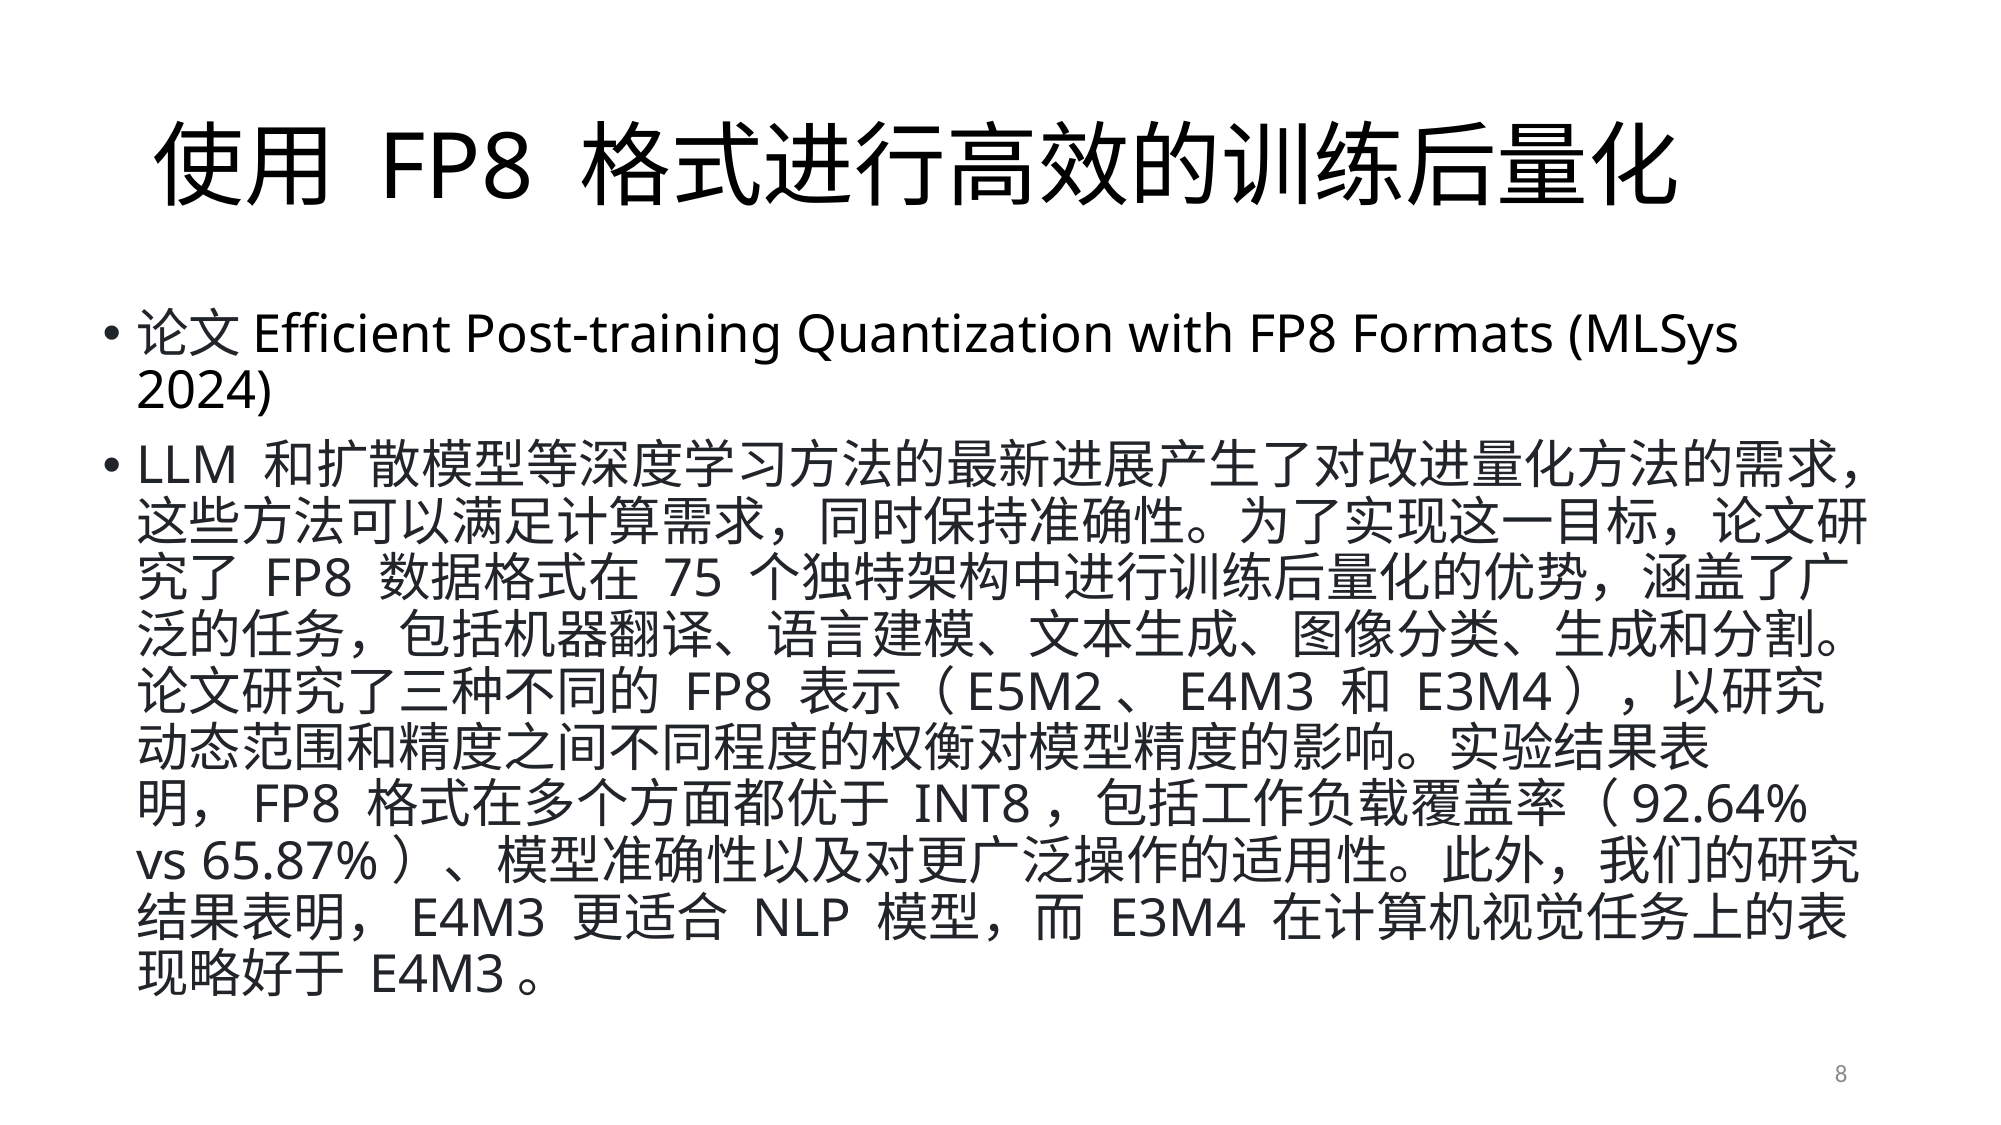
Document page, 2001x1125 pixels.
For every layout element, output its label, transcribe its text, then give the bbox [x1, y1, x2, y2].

list 论文Efficient Post-training Quantization with FP8 Formats (MLSys 2024) LLM 和扩散模型等深度学习方法的最新进展产生了对改进量化方法的需求，这些方法可以满足计算需求，同时保持准确性。为了实现这一目标，论文研究了 FP8 数据格式在 75 个独特架构中进行训练后量化的优势，涵盖了广泛的任务，包括机器翻译、语言建模、文本生成、图像分类、生成和分割。论文研究了三种不同的 FP8 表示（E5M2、E4M3 和 E3M4），以研究动态范围和精度之间不同程度的权衡对模型精度的影响。实验结果表明，FP8 格式在多个方面都优于 INT8，包括工作负载覆盖率（92.64% vs 65.87%）、模型准确性以及对更广泛操作的适用性。此外，我们的研究结果表明，E4M3 更适合 NLP 模型，而 E3M4 在计算机视觉任务上的表现略好于 E4M3。 [87, 299, 1889, 1014]
title 使用 FP8 格式进行高效的训练后量化 [137, 59, 1863, 278]
slide_number 8 [1412, 1042, 1863, 1103]
